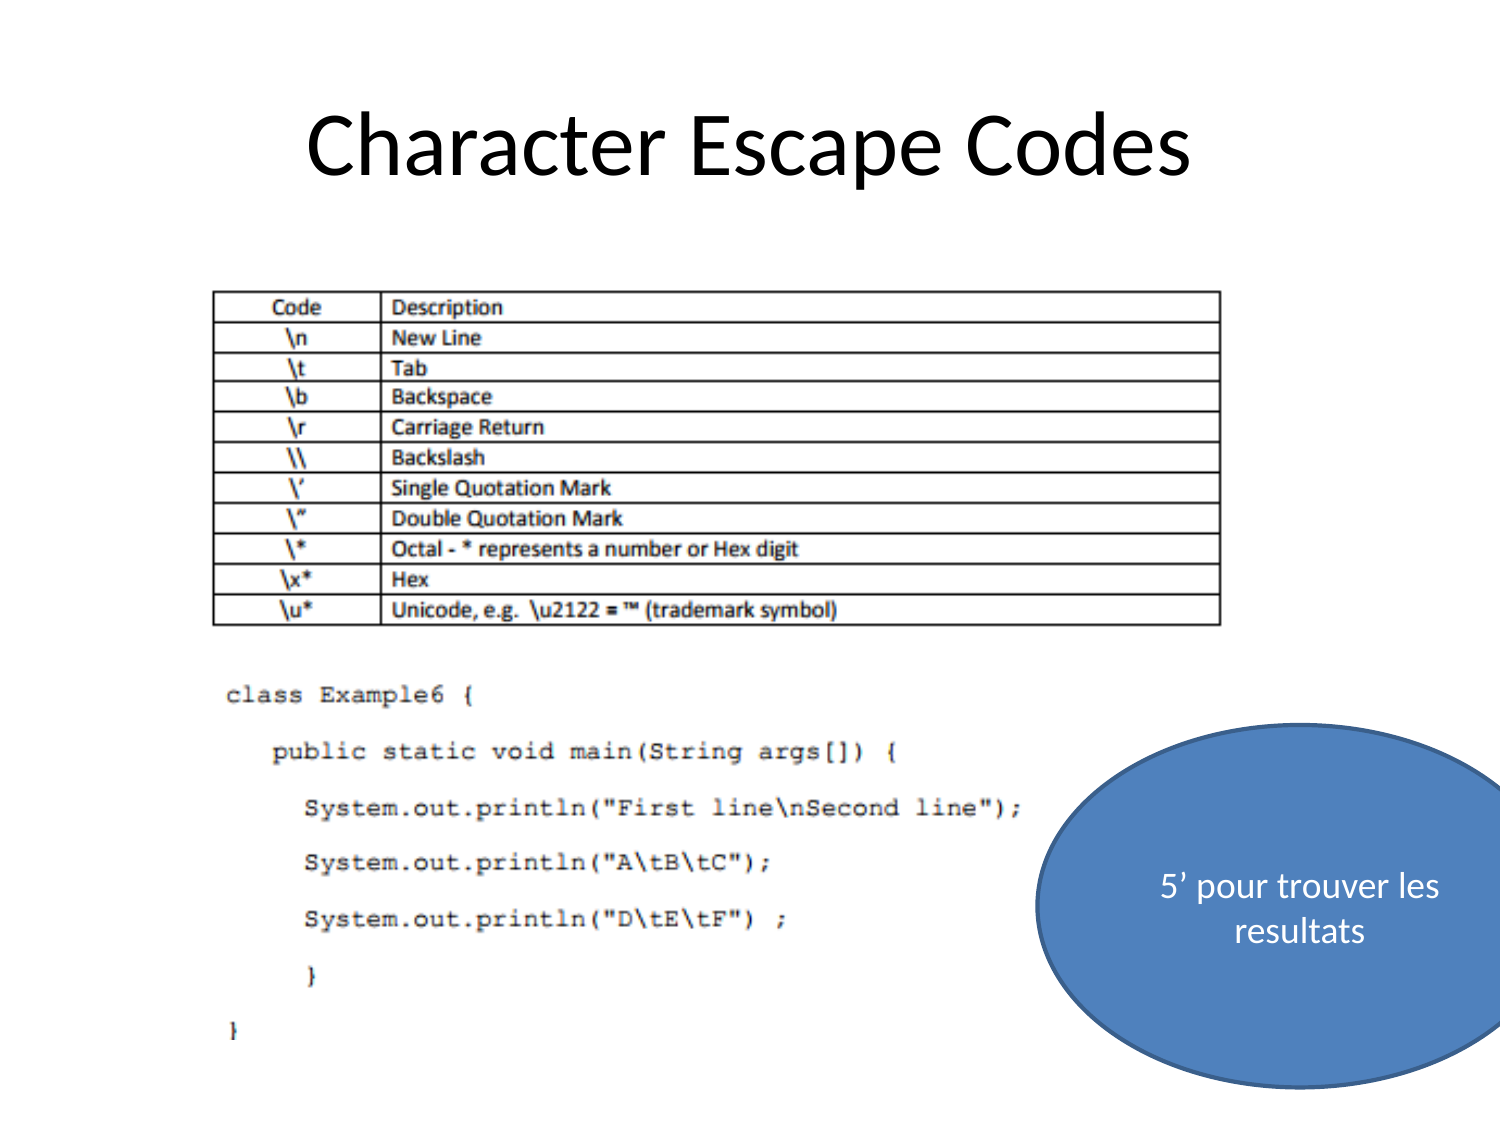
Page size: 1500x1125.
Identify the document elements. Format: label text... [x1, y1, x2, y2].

title Character Escape Codes [75, 45, 1425, 233]
picture [199, 287, 1251, 1040]
text_box 5’ pour trouver les resultats [1133, 722, 1500, 1090]
